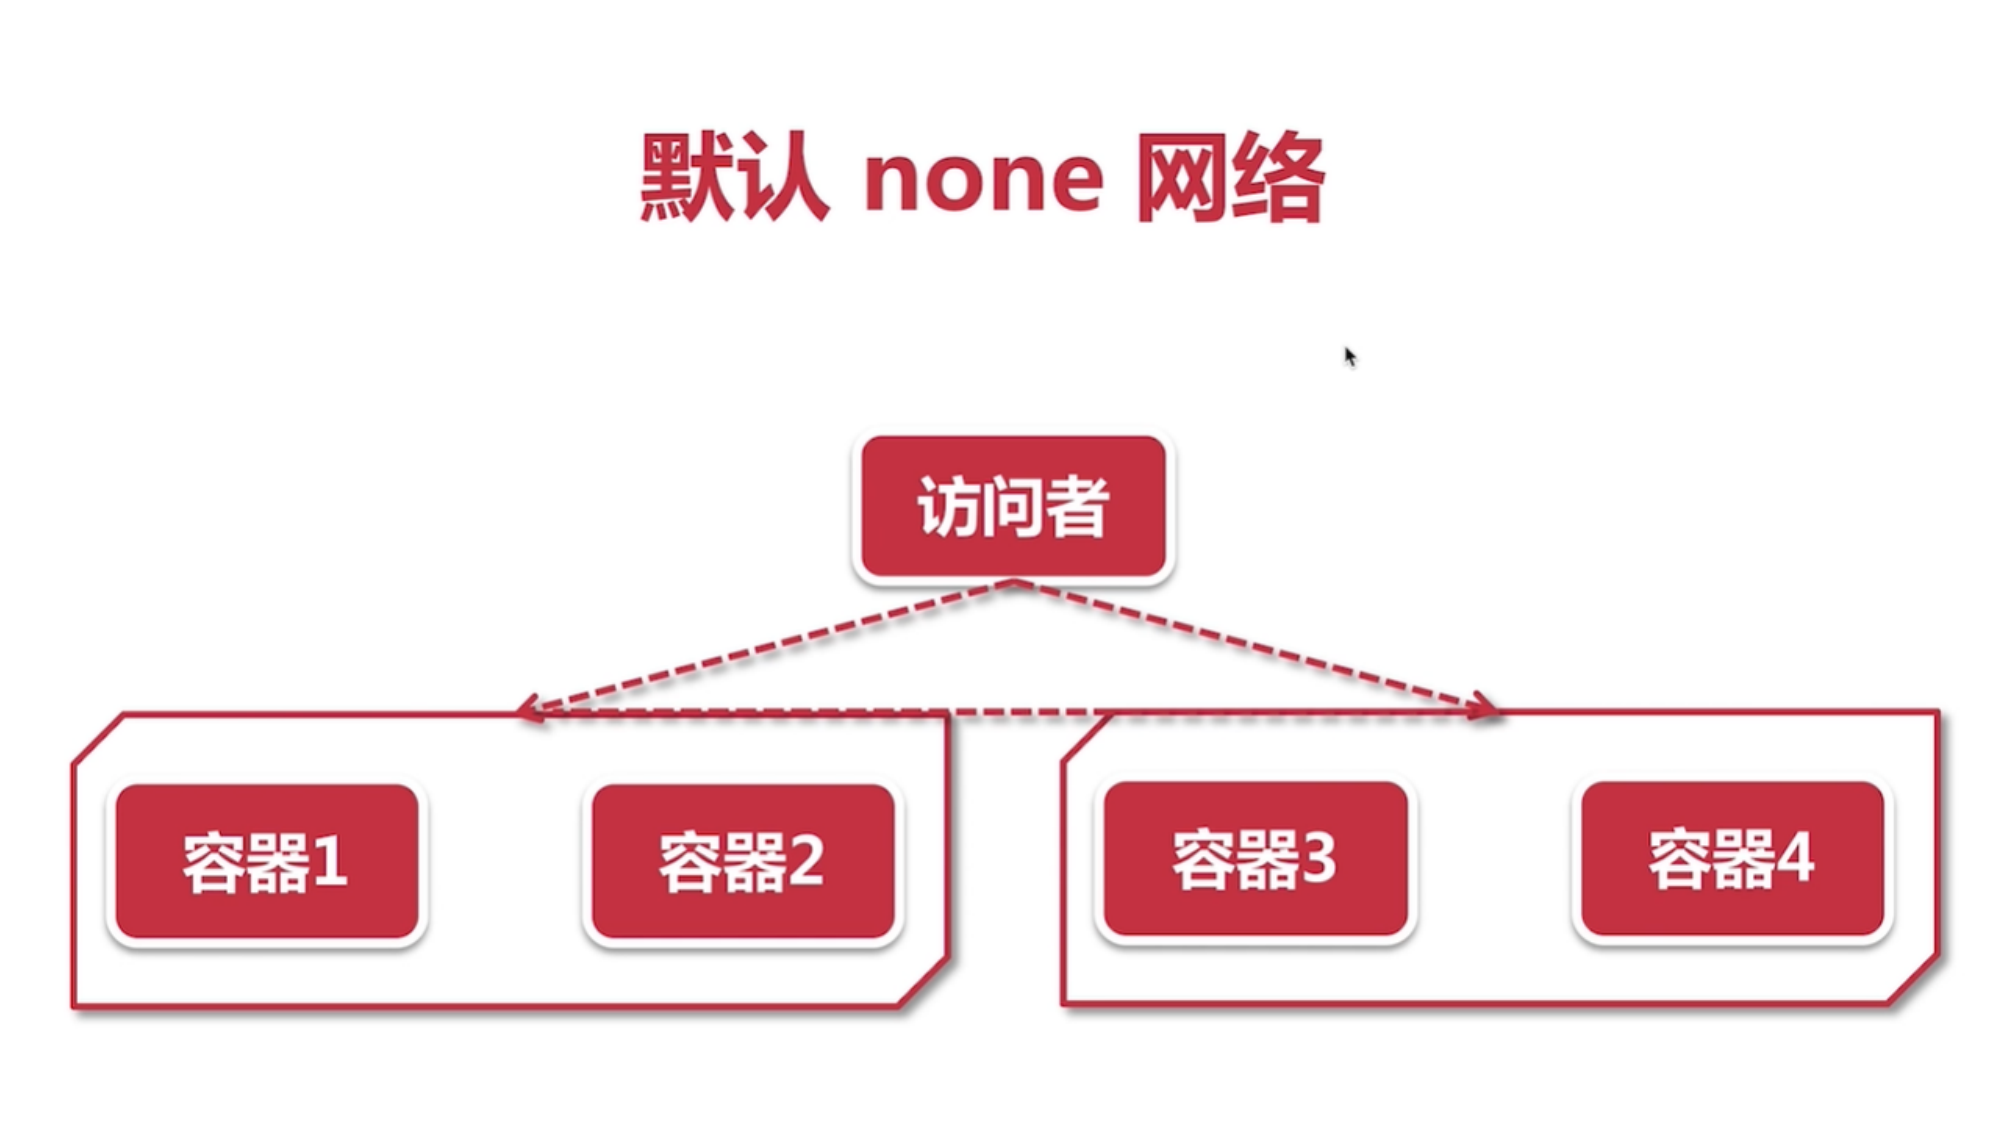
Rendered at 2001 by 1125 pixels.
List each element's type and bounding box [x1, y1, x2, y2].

picture [34, 87, 1966, 1038]
